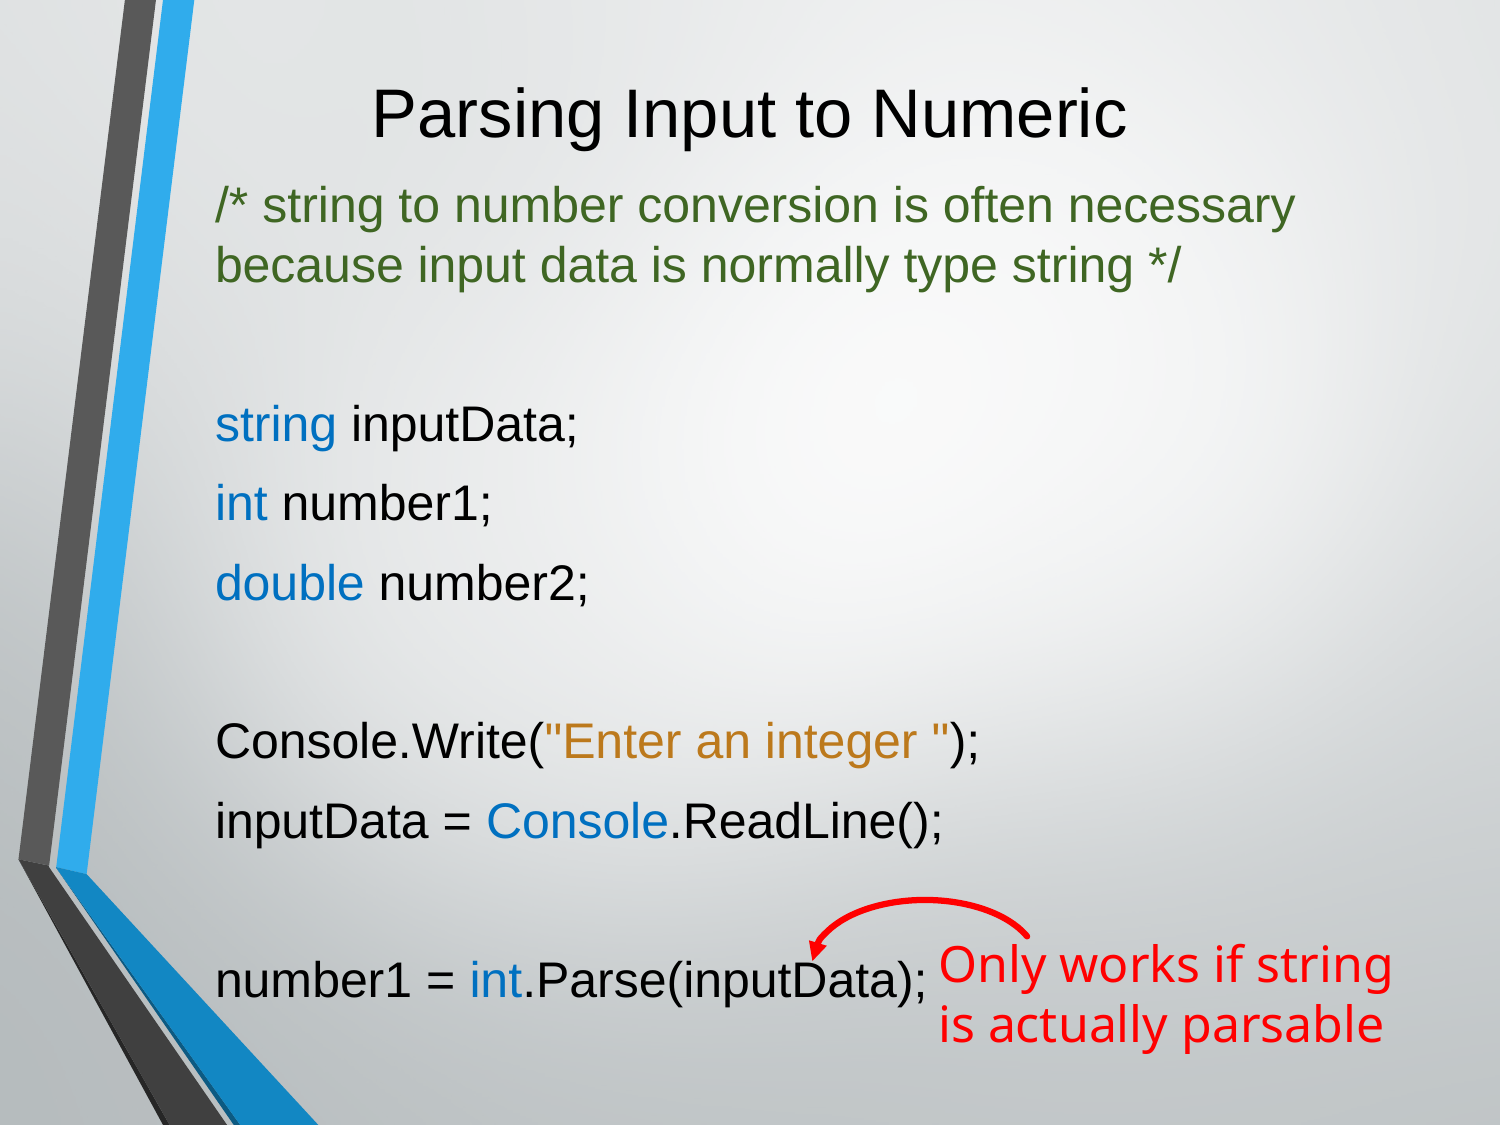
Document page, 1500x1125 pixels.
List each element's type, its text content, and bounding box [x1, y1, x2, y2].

title Parsing Input to Numeric [75, 45, 1425, 175]
text_box Only works if string is actually parsable [923, 924, 1409, 1060]
text_box [808, 899, 1028, 963]
list /* string to number conversion is often necessary because input data is normally type string */ string inputData; int number1; double number2; Console.Write("Enter an integer "); inputData = Console.ReadLine(); number1 = int.Parse(inputData); [200, 174, 1425, 1005]
